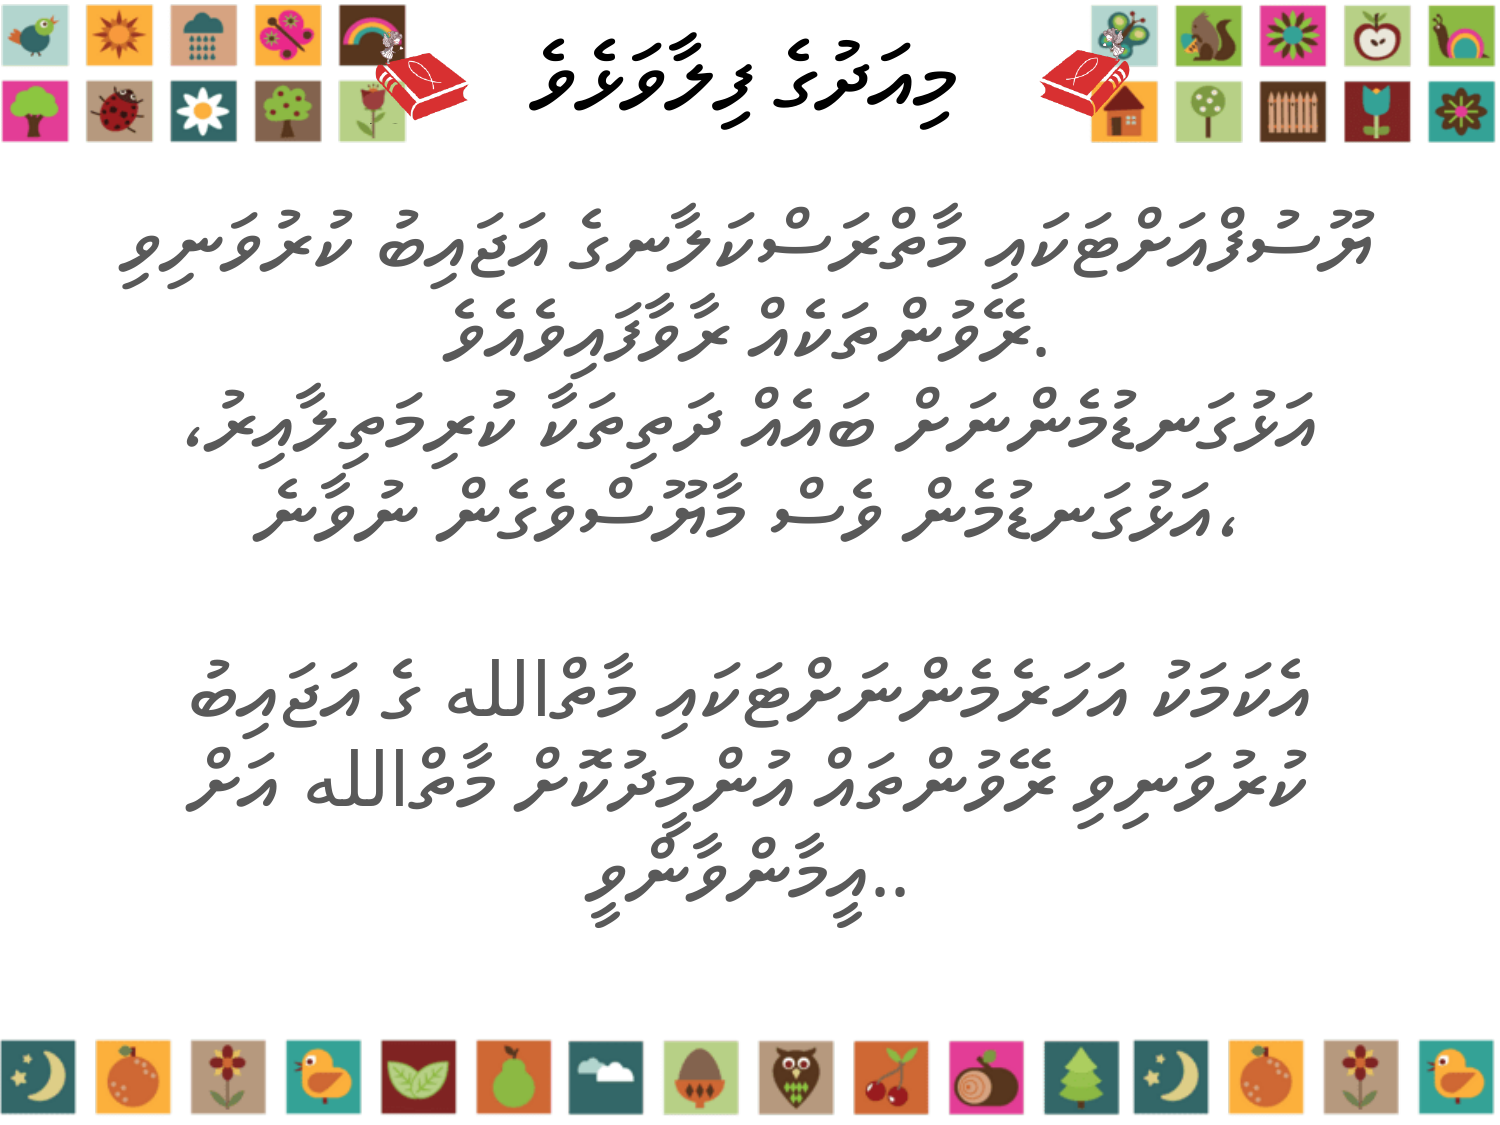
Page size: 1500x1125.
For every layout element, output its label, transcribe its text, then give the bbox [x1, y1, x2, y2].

text_box މިއަދުގެ ފިލާވަޅެވެ [425, 13, 1077, 129]
text_box ޔޫސުފްއަށްޓަކައި މާތްރަސްކަލާނގެ އަޖައިބު ކުރުވަނިވި ރޭވުންތަކެއް ރާވާފައިވެއެވެ. އަޅުގަނޑުމެންނަށް ބައެއް ދަތިތަކާ ކުރިމަތިލާއިރު، އަޅުގަނޑުމެން ވެސް މާޔޫސްވެގެން ނުވާނެ، އެކަމަކު އަހަރެމެންނަށްޓަކައި މާތްالله ގެ އަޖައިބު ކުރުވަނިވި ރޭވުންތައް އުންމީދުކޮށް މާތްالله އަށް އީމާންވާންވީ.. [76, 184, 1424, 920]
picture [0, 3, 501, 150]
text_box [0, 1028, 1500, 1118]
picture [1008, 3, 1500, 150]
